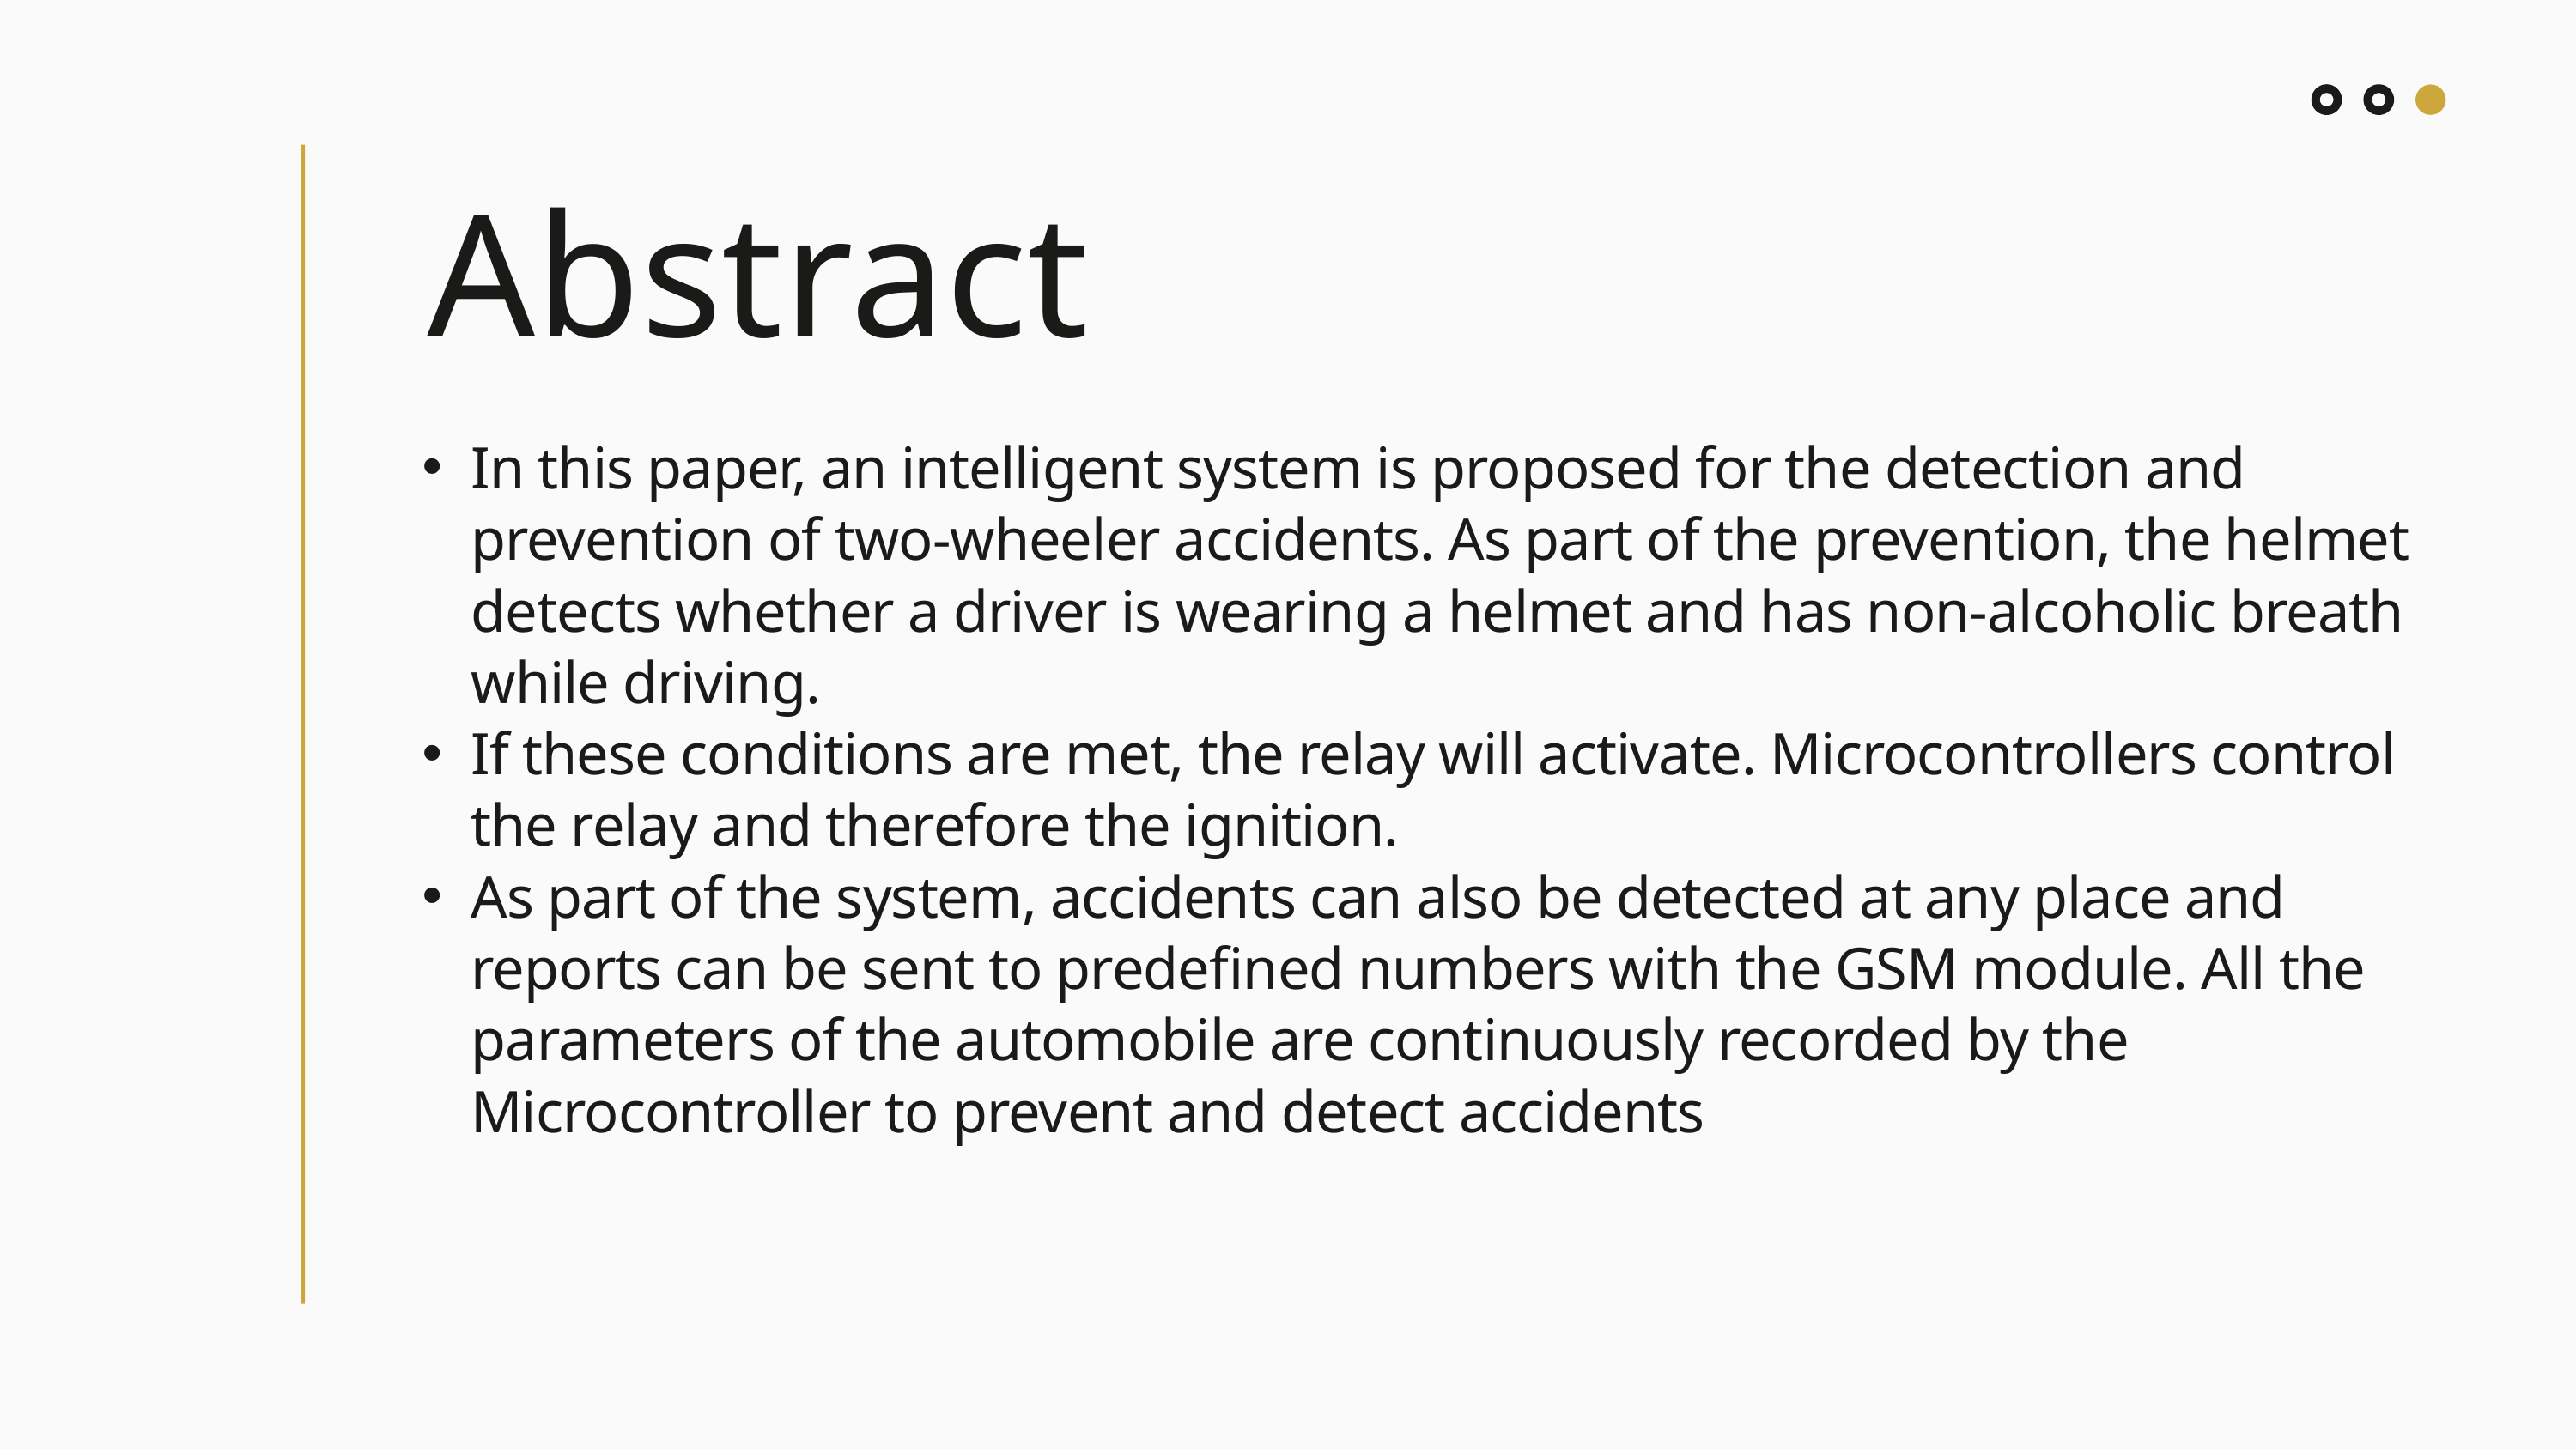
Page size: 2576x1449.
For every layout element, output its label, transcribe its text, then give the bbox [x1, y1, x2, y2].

text_box Abstract [428, 184, 1410, 372]
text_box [2311, 83, 2446, 116]
text_box In this paper, an intelligent system is proposed for the detection and prevention of two-wheeler accidents. As part of the prevention, the helmet detects whether a driver is wearing a helmet and has non-alcoholic breath while driving. If these conditions are met, the relay will activate. Microcontrollers control the relay and therefore the ignition. As part of the system, accidents can also be detected at any place and reports can be sent to predefined numbers with the GSM module. All the parameters of the automobile are continuously recorded by the Microcontroller to prevent and detect accidents [374, 428, 2446, 1216]
text_box [301, 144, 306, 1304]
